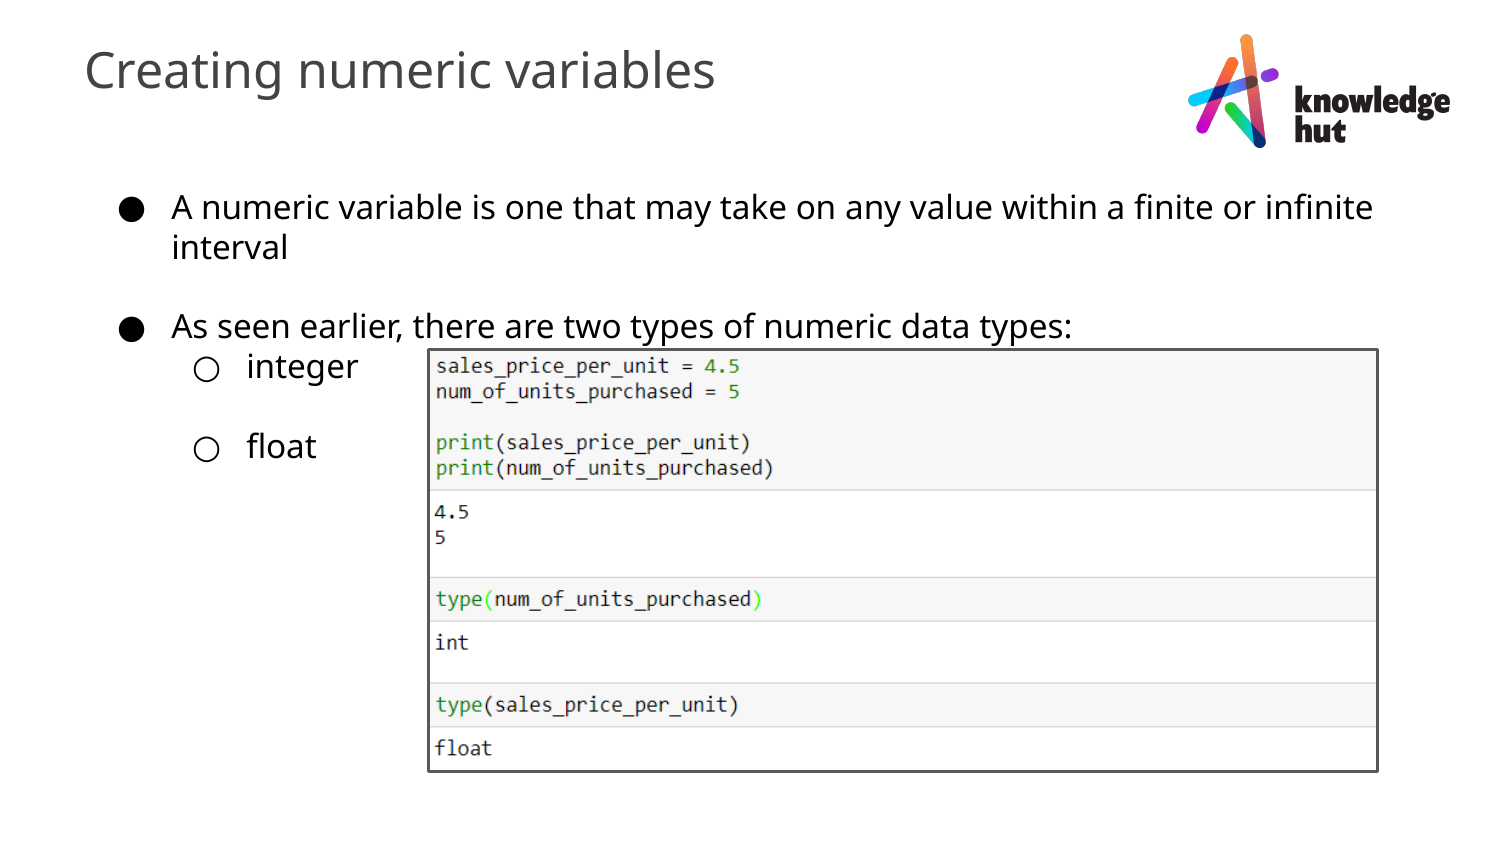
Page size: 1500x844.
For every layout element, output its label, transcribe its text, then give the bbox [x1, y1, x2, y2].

picture [429, 351, 1376, 771]
picture [1184, 30, 1454, 152]
text_box Creating numeric variables [69, 23, 1335, 110]
text_box A numeric variable is one that may take on any value within a finite or infinite interval As seen earlier, there are two types of numeric data types: integer float [81, 170, 1461, 352]
